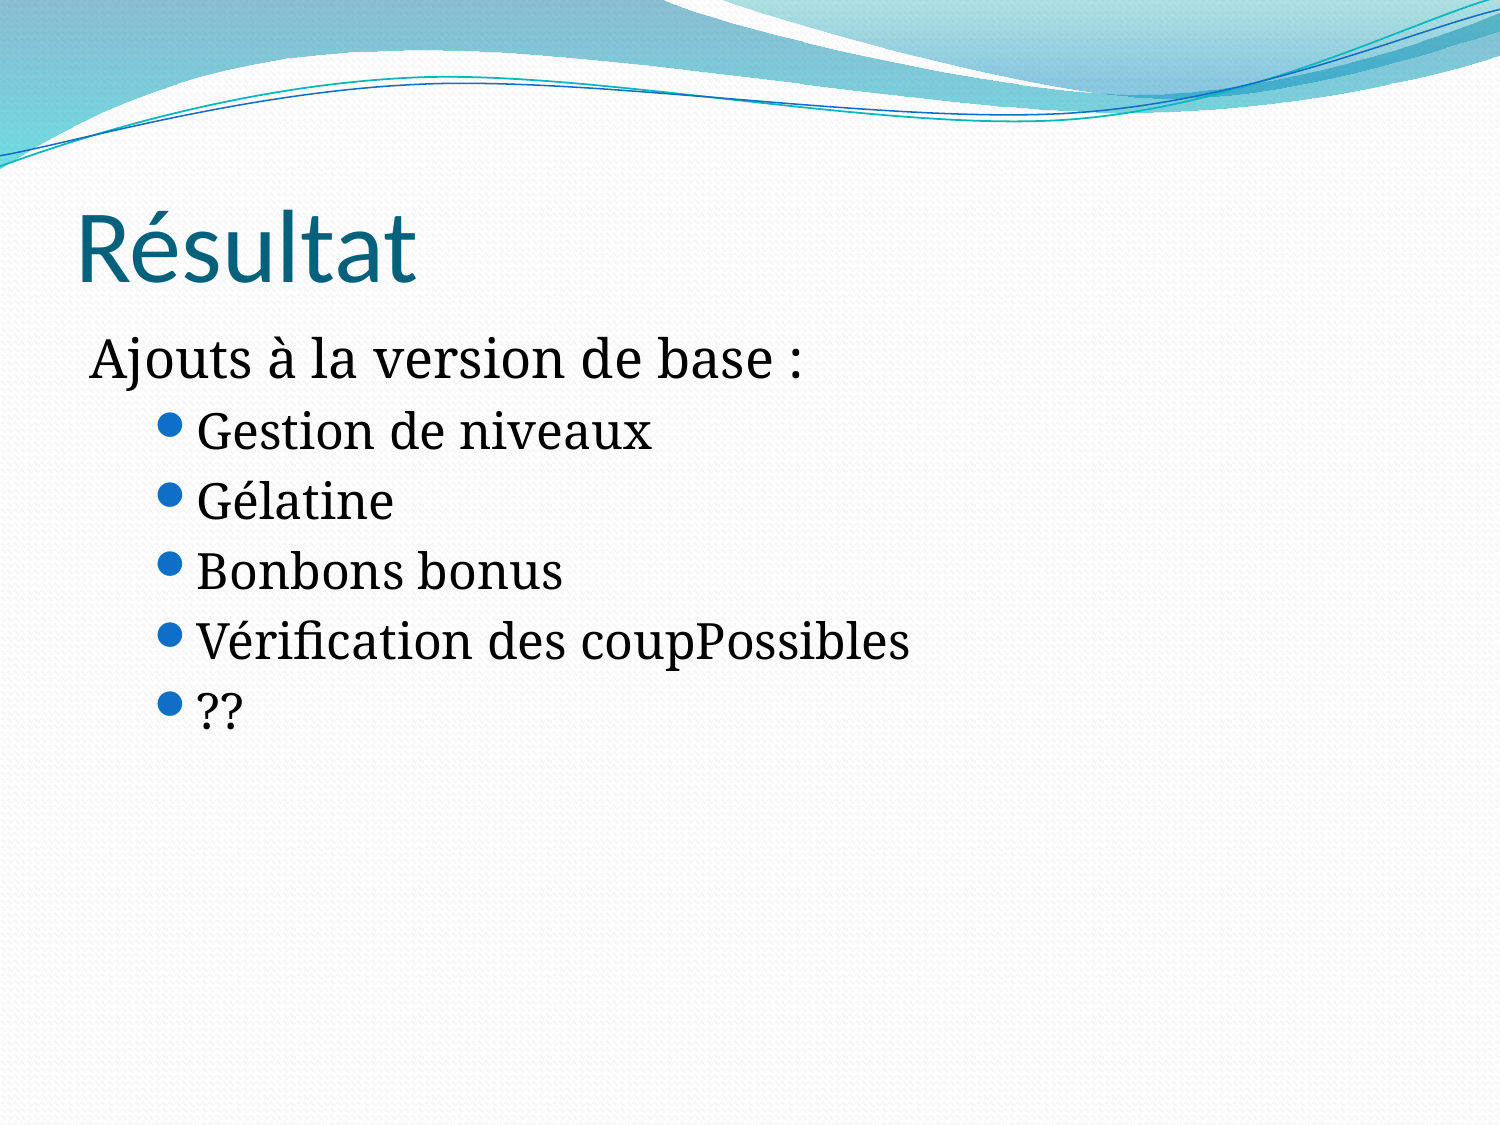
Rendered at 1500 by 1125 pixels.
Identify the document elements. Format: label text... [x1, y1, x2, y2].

list Ajouts à la version de base : Gestion de niveaux Gélatine Bonbons bonus Vérification des coupPossibles ?? [75, 317, 1425, 1038]
title Résultat [75, 115, 1425, 303]
